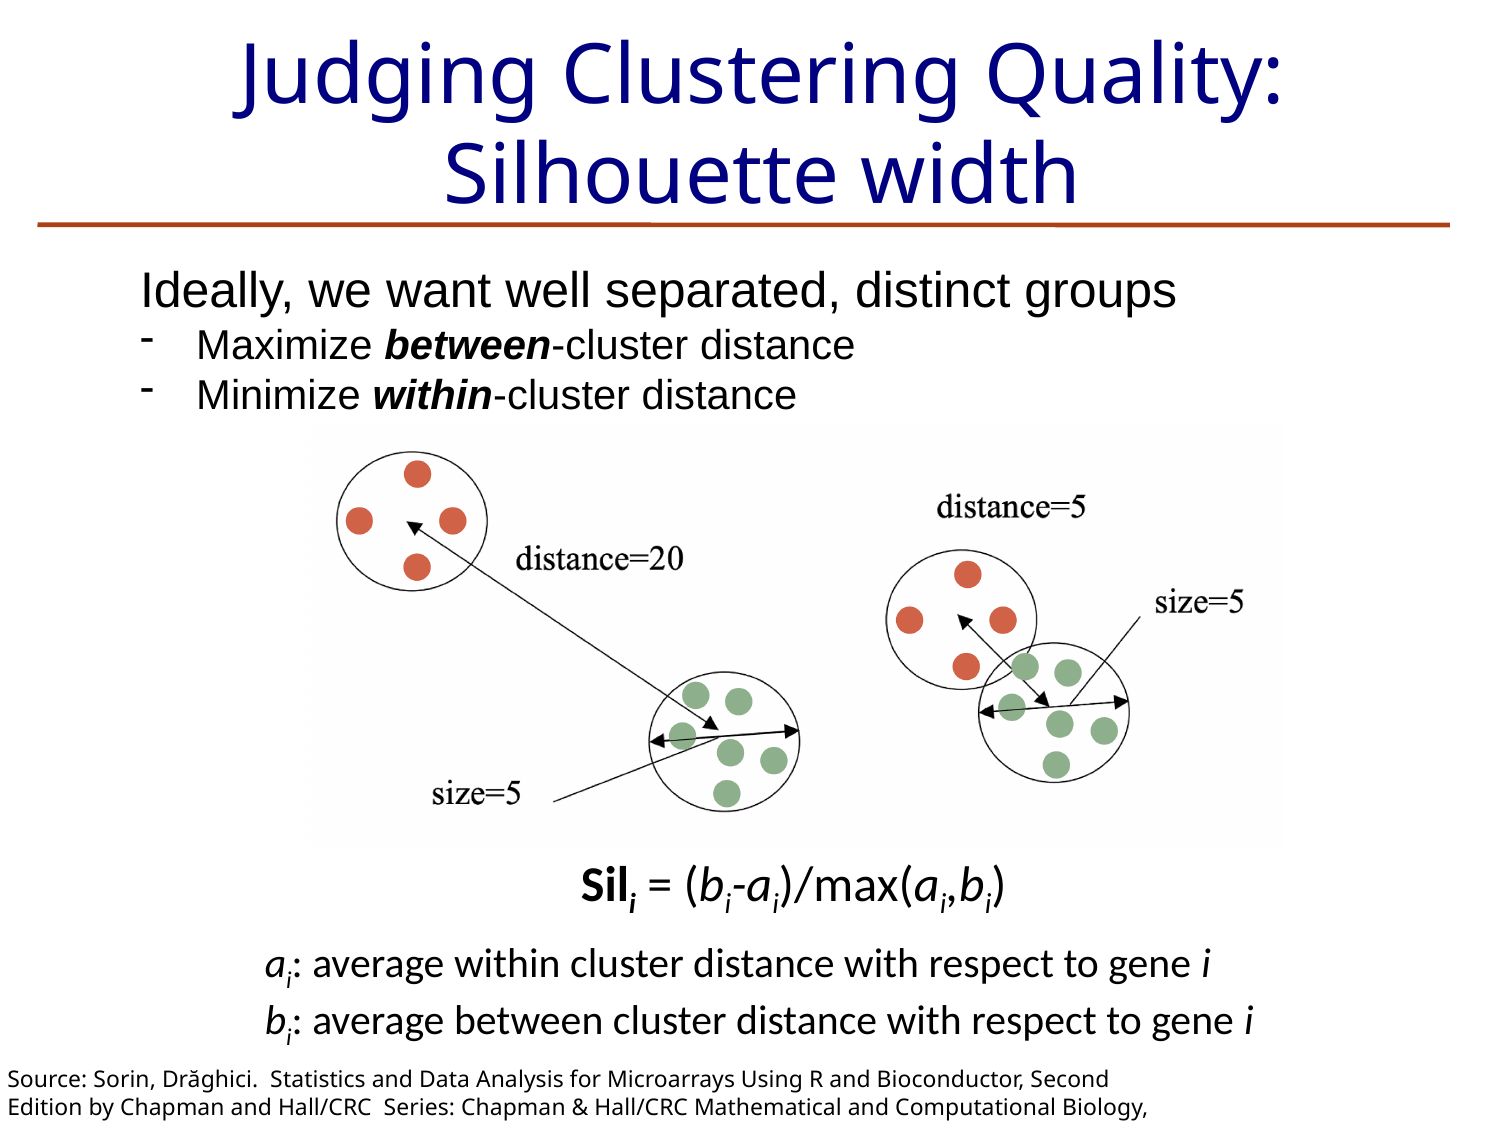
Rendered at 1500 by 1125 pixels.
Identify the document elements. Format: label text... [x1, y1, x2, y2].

text_box Ideally, we want well separated, distinct groups Maximize between-cluster distance Minimize within-cluster distance [125, 249, 1425, 428]
text_box Sili = (bi-ai)/max(ai,bi) ai: average within cluster distance with respect to gene i bi: average between cluster distance with respect to gene i [249, 843, 1338, 1058]
text_box Judging Clustering Quality: Silhouette width [124, 12, 1400, 224]
text_box Source: Sorin, Drăghici. Statistics and Data Analysis for Microarrays Using R and Bioconductor, Second Edition by Chapman and Hall/CRC Series: Chapman & Hall/CRC Mathematical and Computational Biology, 2016 [0, 1050, 1200, 1125]
picture [305, 424, 1283, 850]
